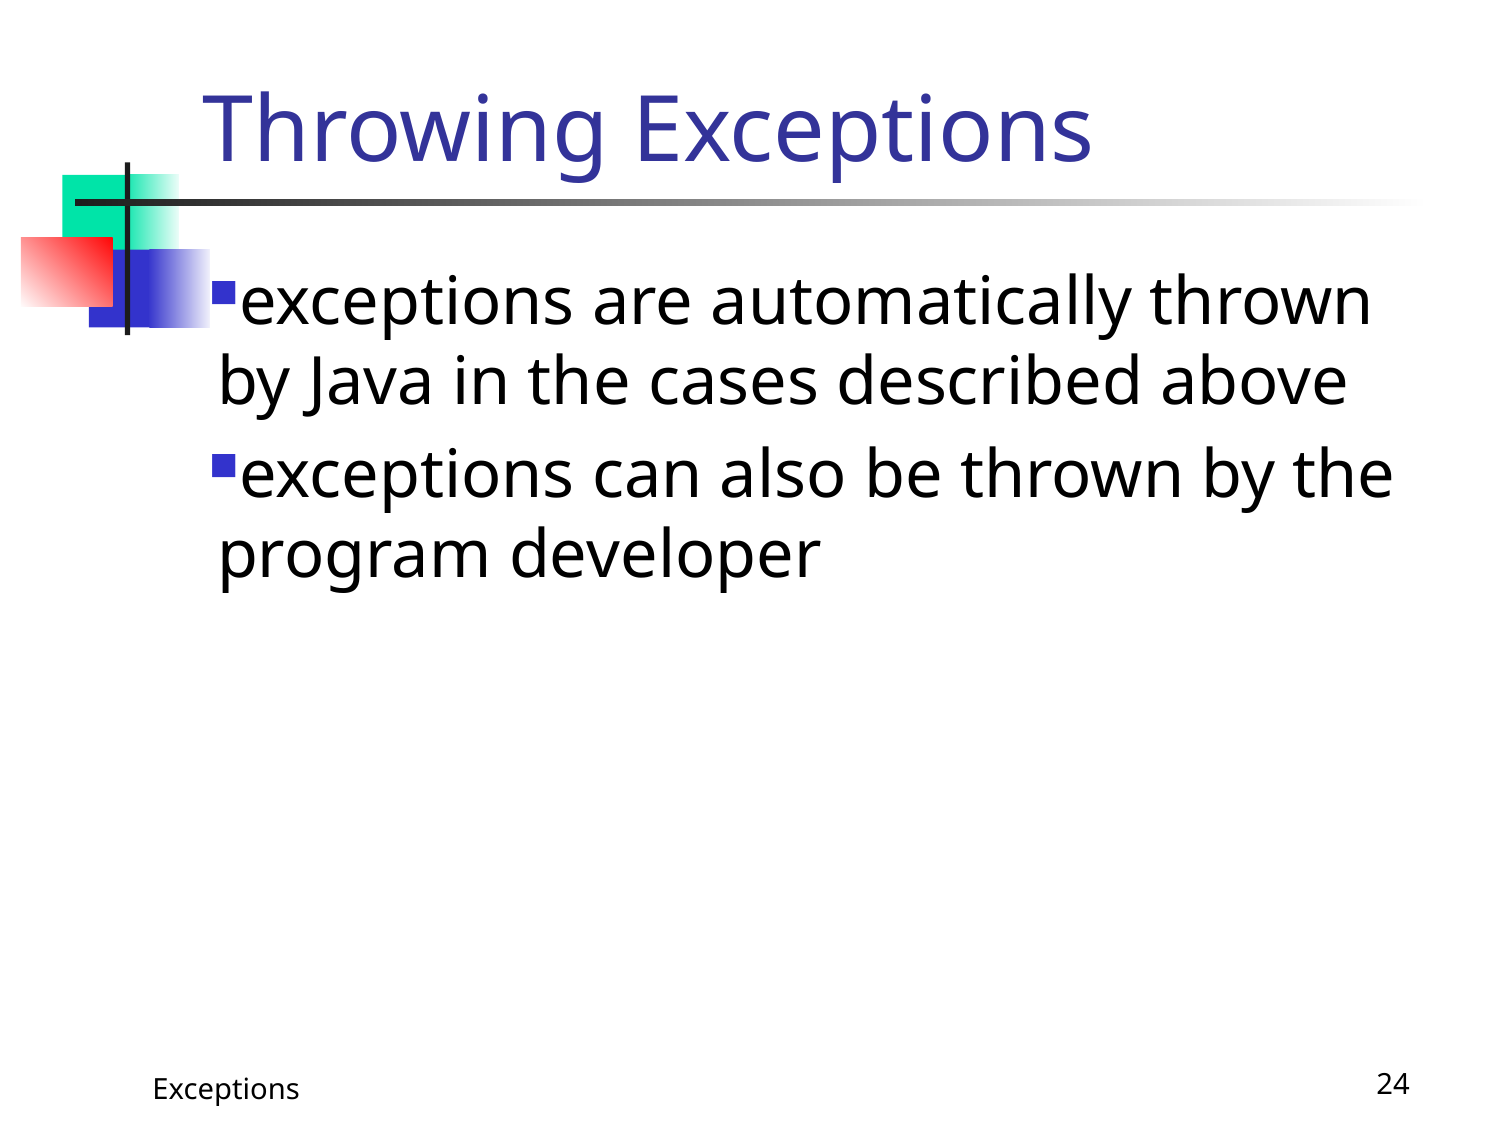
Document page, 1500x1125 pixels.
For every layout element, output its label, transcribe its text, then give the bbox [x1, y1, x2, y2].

list exceptions are automatically thrown by Java in the cases described above exceptions can also be thrown by the program developer [193, 249, 1470, 1007]
slide_number 24 [1112, 1037, 1426, 1113]
footer Exceptions [137, 1037, 613, 1113]
title Throwing Exceptions [187, 0, 1467, 188]
